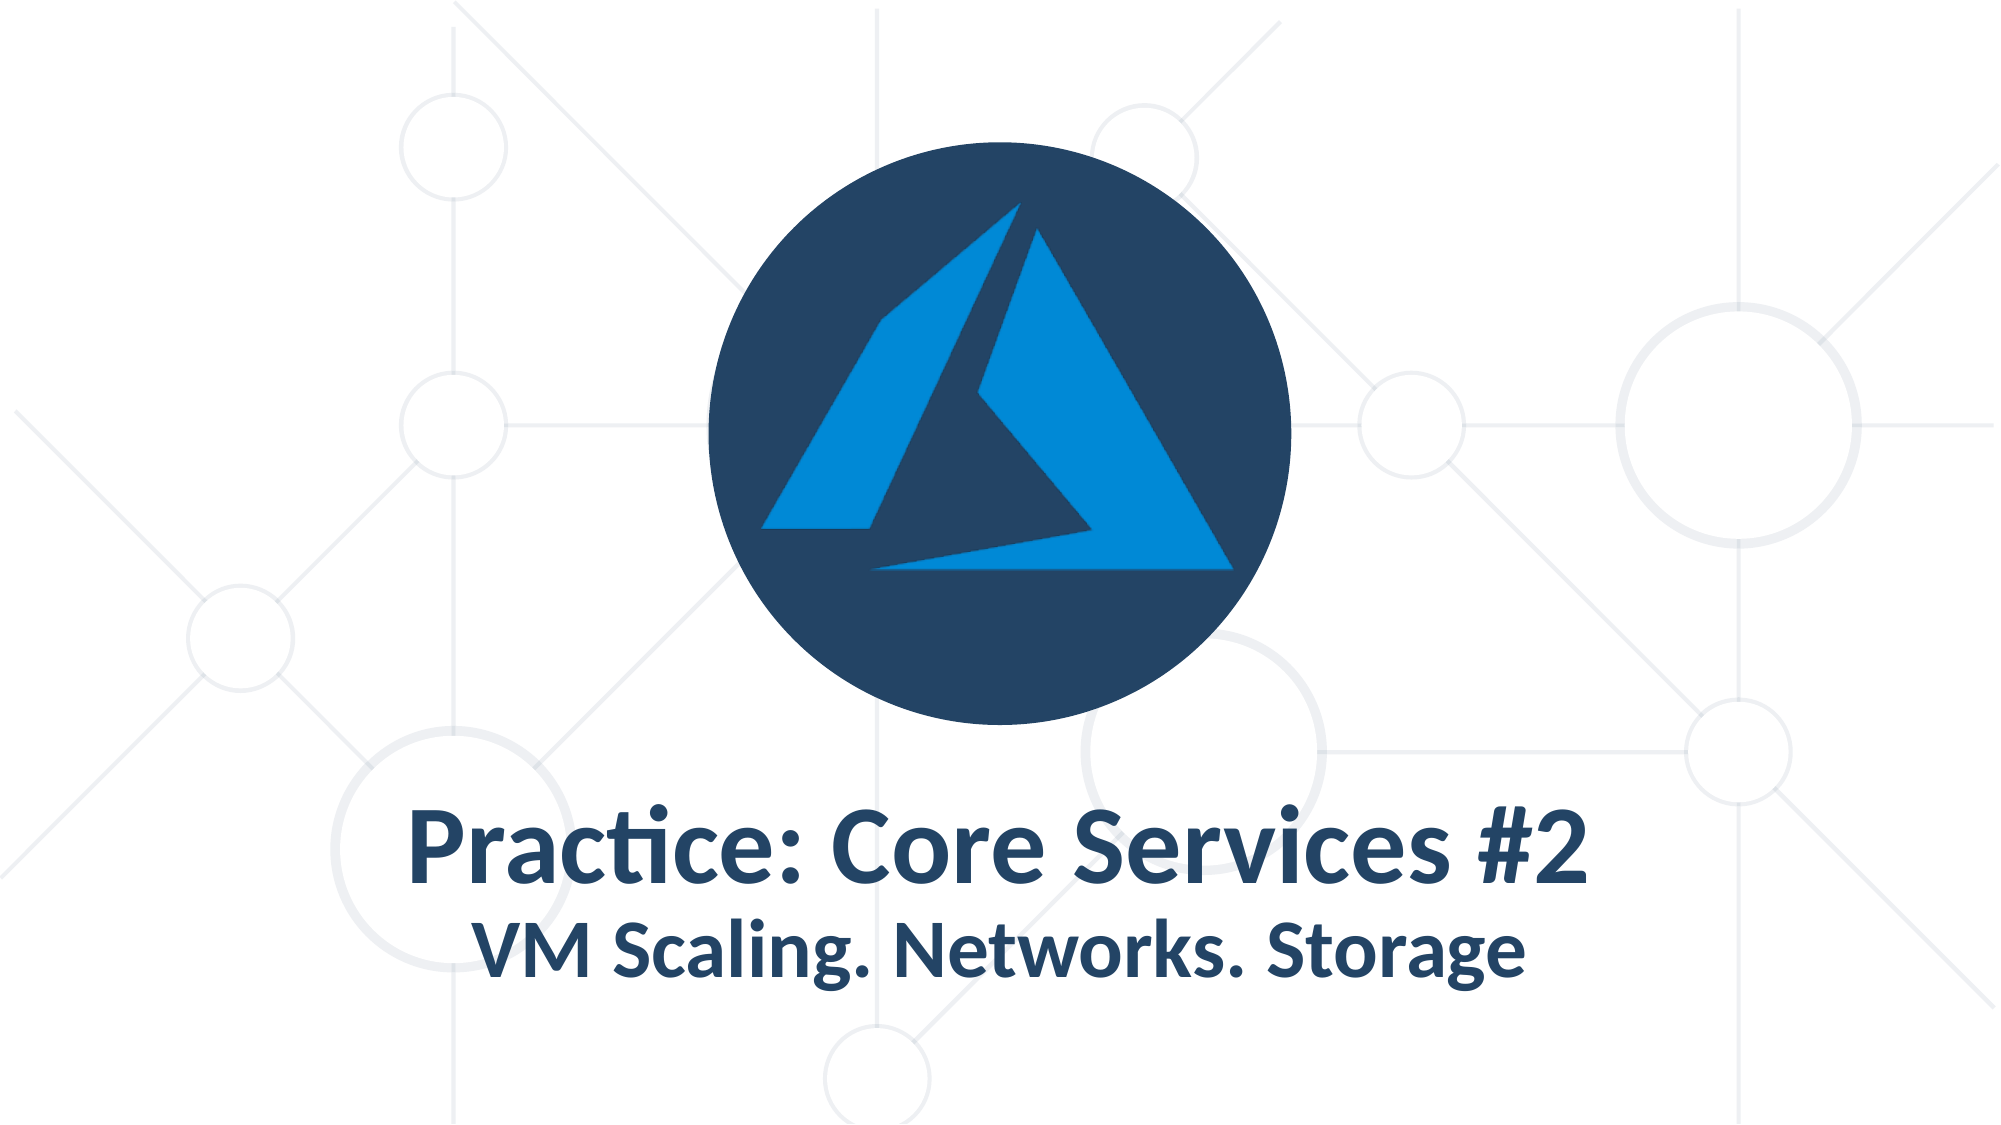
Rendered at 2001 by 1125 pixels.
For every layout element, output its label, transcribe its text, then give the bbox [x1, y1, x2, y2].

list Practice: Core Services #2 [100, 771, 1900, 898]
list VM Scaling. Networks. Storage [100, 900, 1900, 983]
picture [761, 201, 1238, 571]
